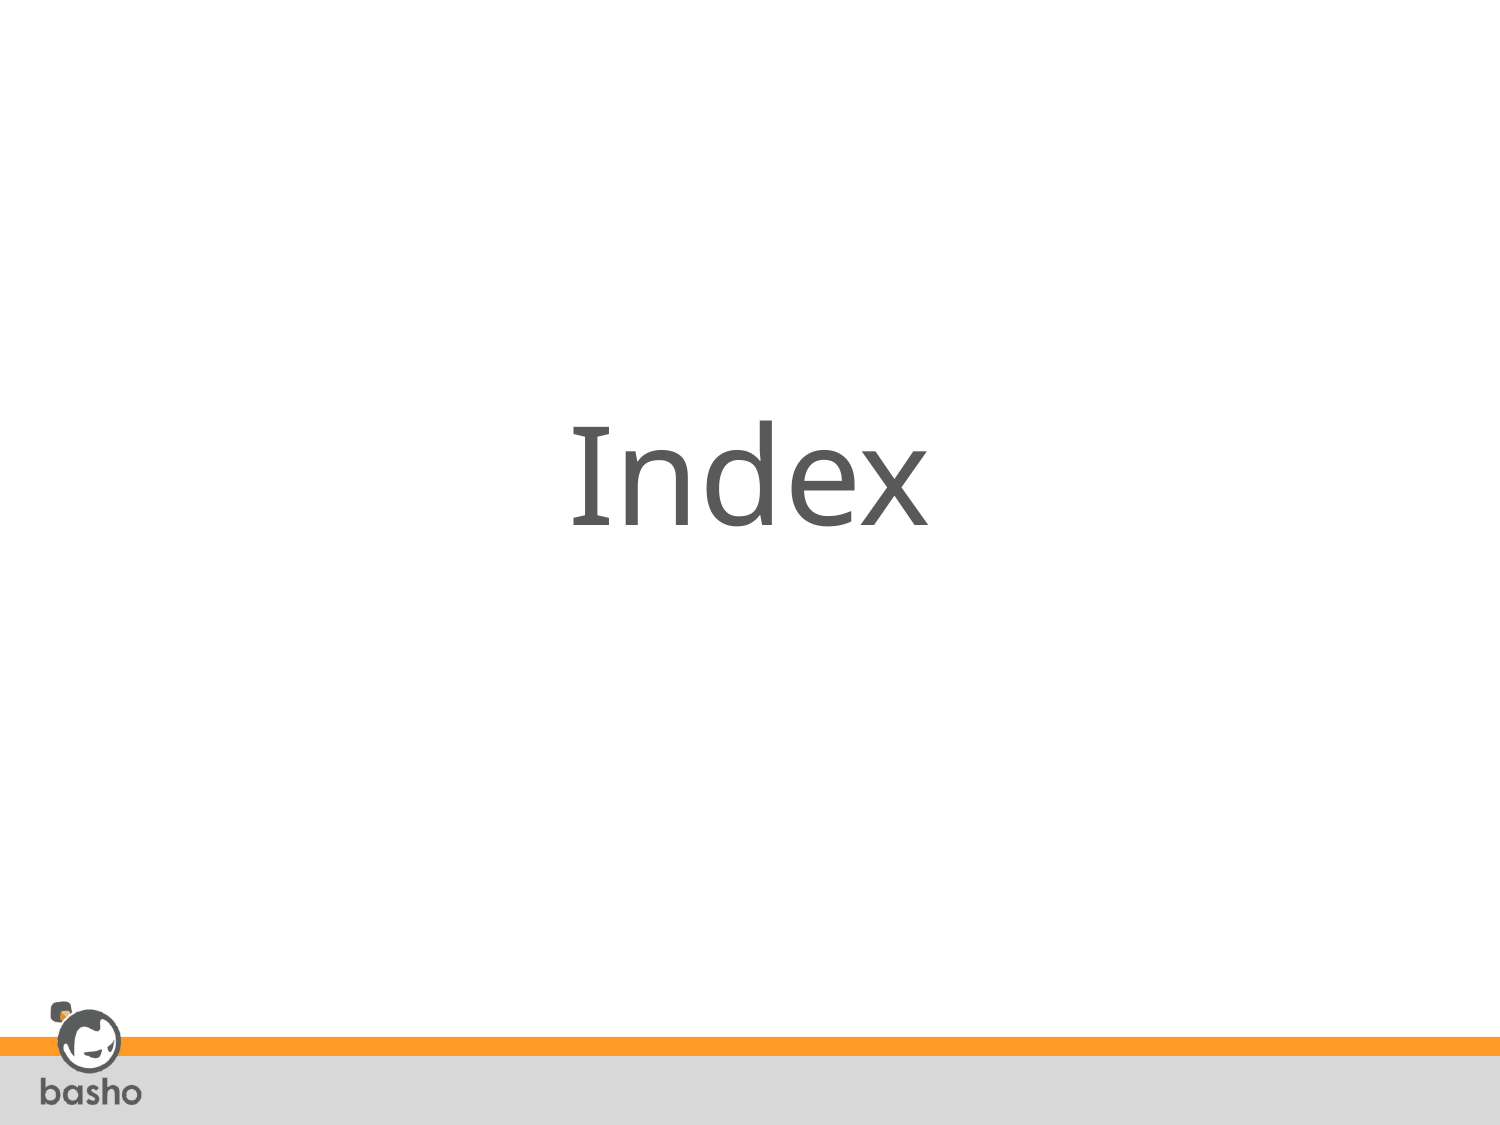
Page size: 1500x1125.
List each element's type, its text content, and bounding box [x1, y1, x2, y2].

title Index [112, 302, 1388, 638]
picture [38, 1001, 144, 1115]
